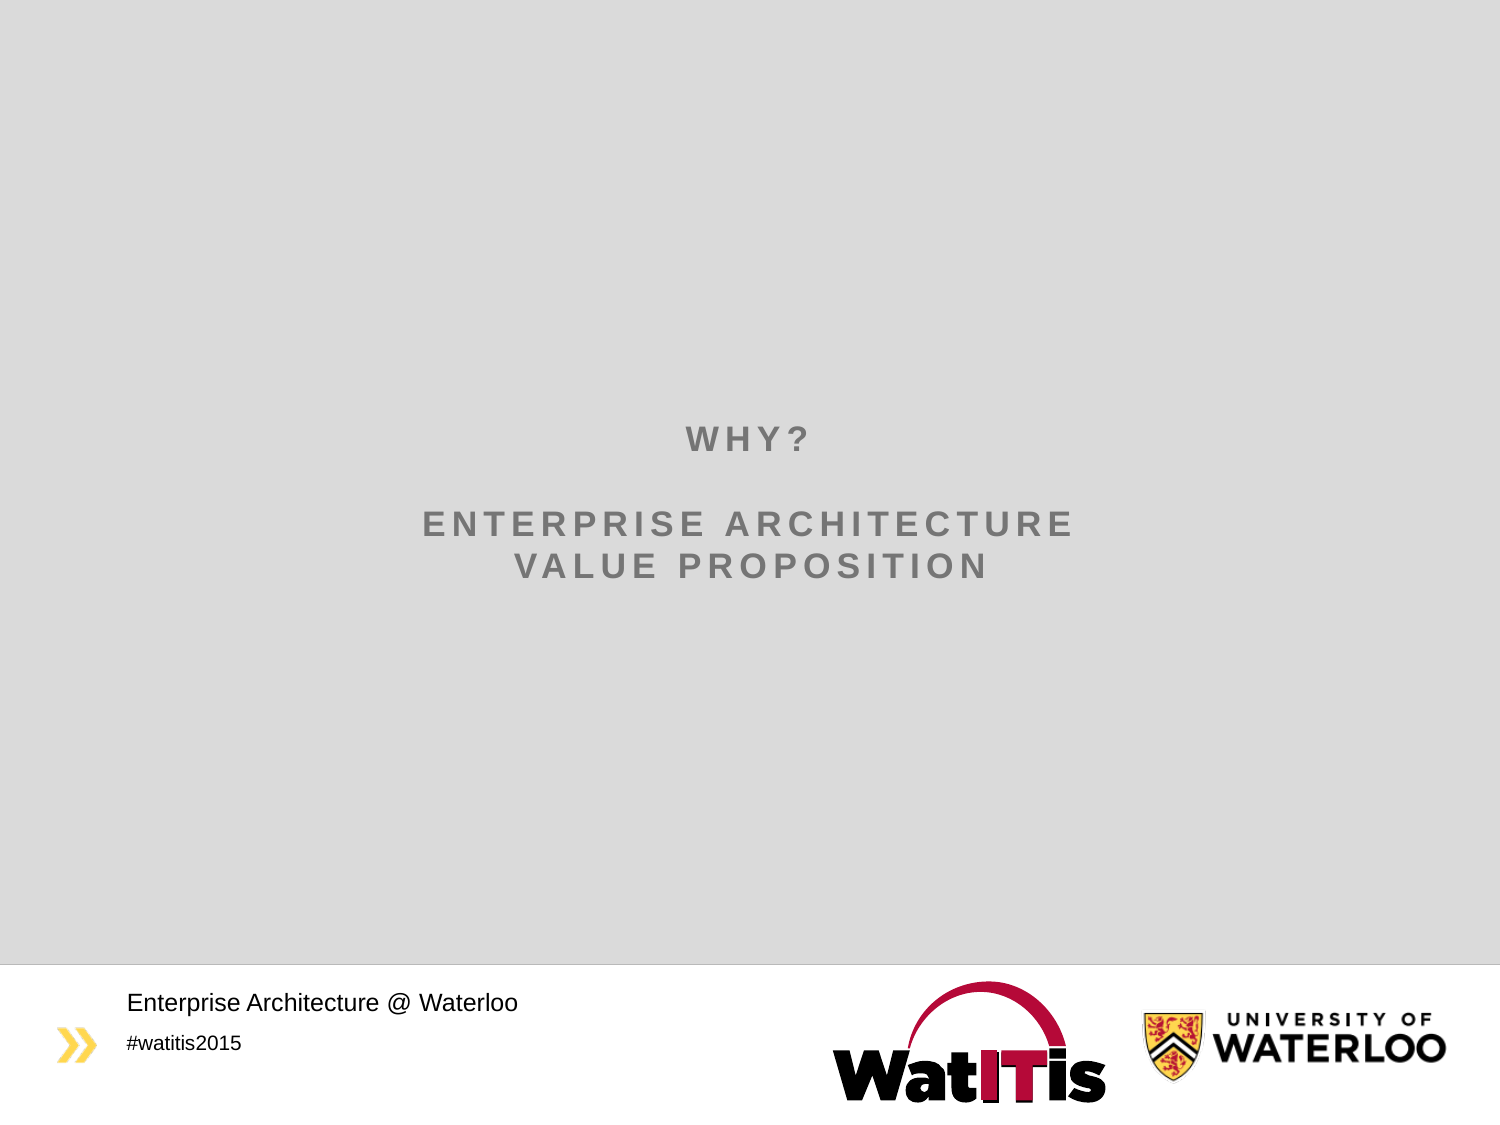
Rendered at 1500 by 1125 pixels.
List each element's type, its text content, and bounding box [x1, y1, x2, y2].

footer Enterprise Architecture @ Waterloo [111, 981, 819, 1023]
title WHY? Enterprise Architecture value proposition [75, 408, 1425, 597]
